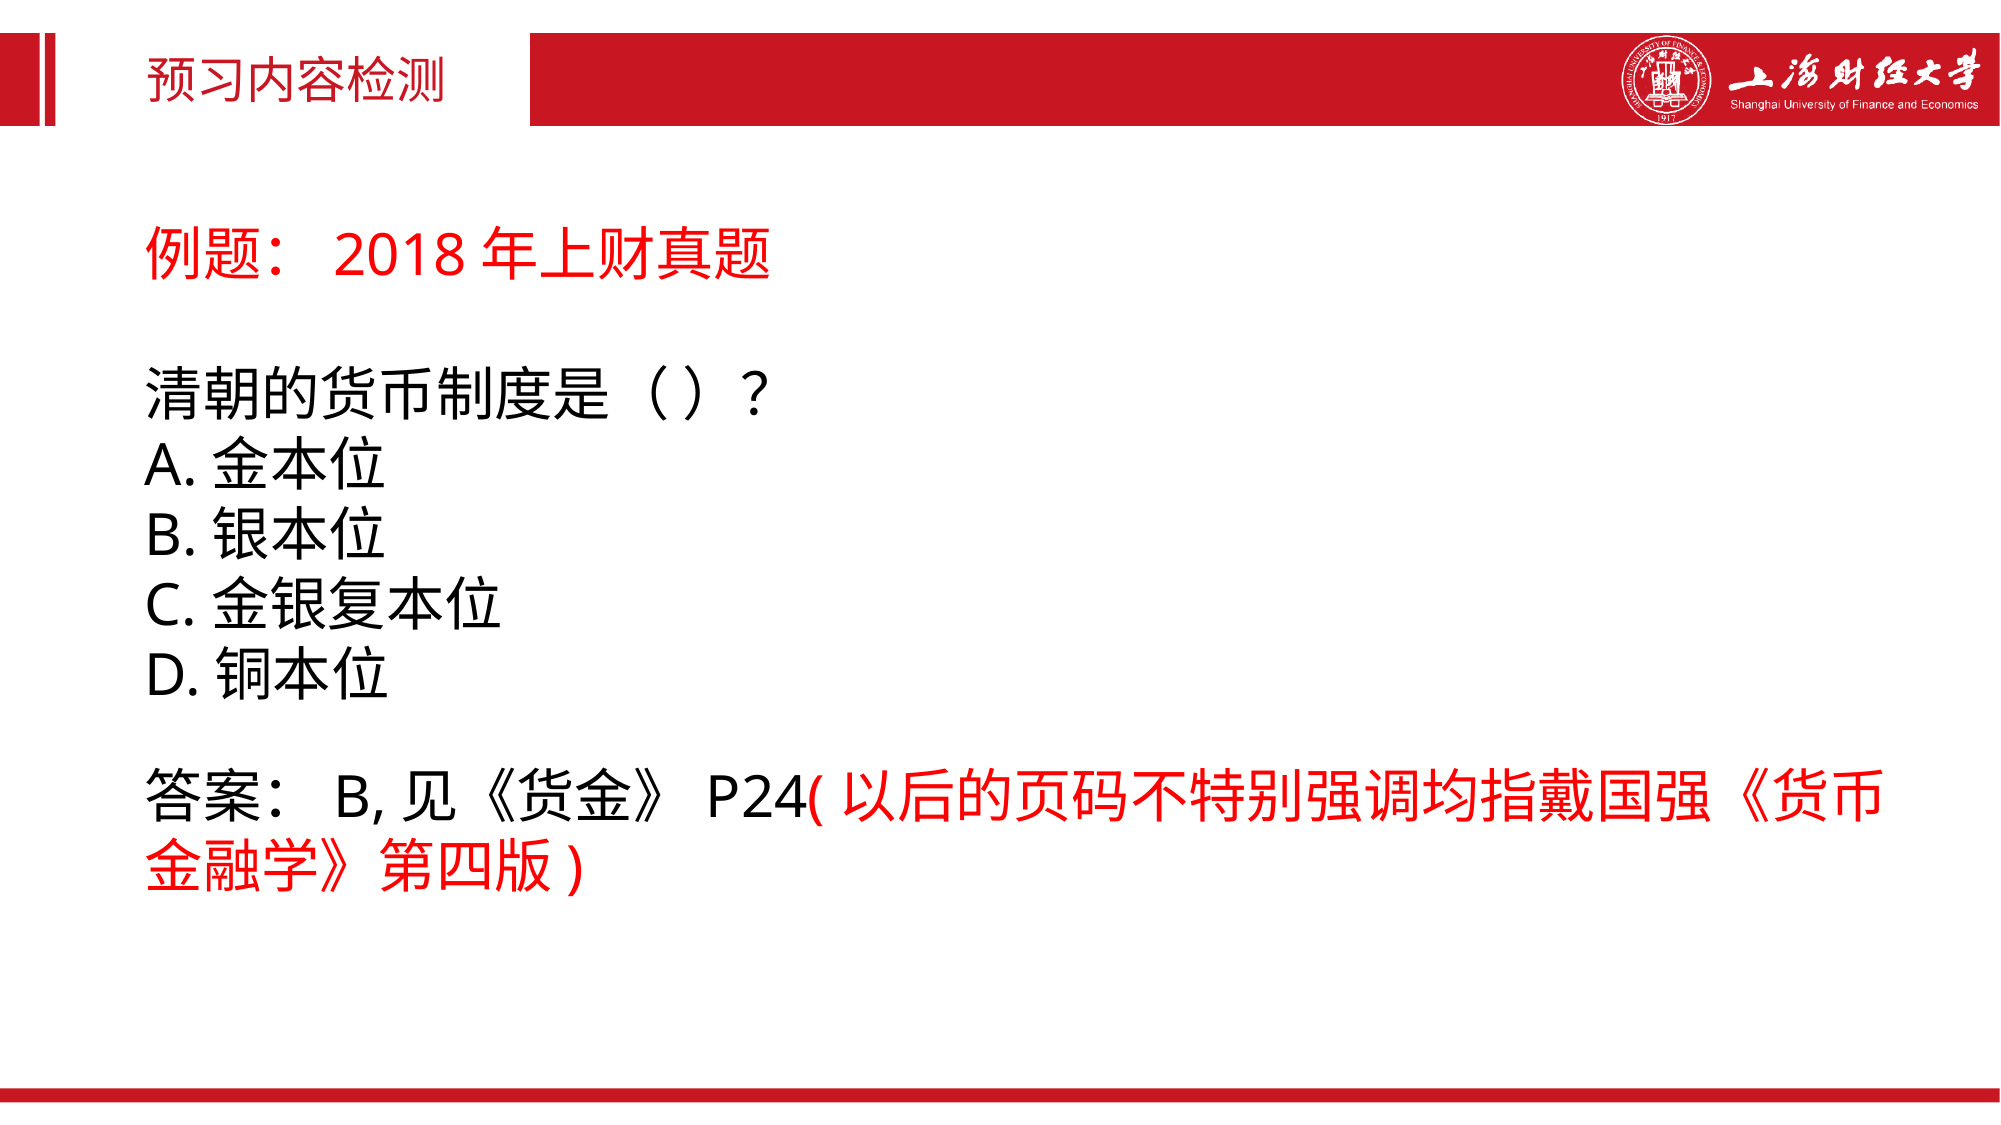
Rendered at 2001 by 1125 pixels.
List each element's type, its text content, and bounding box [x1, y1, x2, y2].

text_box 例题：2018年上财真题 清朝的货币制度是（ ）？ A.金本位 B.银本位 C.金银复本位 D.铜本位 [130, 209, 928, 715]
picture [1595, 0, 2000, 172]
text_box 答案：B,见《货金》P24(以后的页码不特别强调均指戴国强《货币金融学》第四版) [130, 751, 1915, 907]
text_box 预习内容检测 [131, 41, 462, 116]
